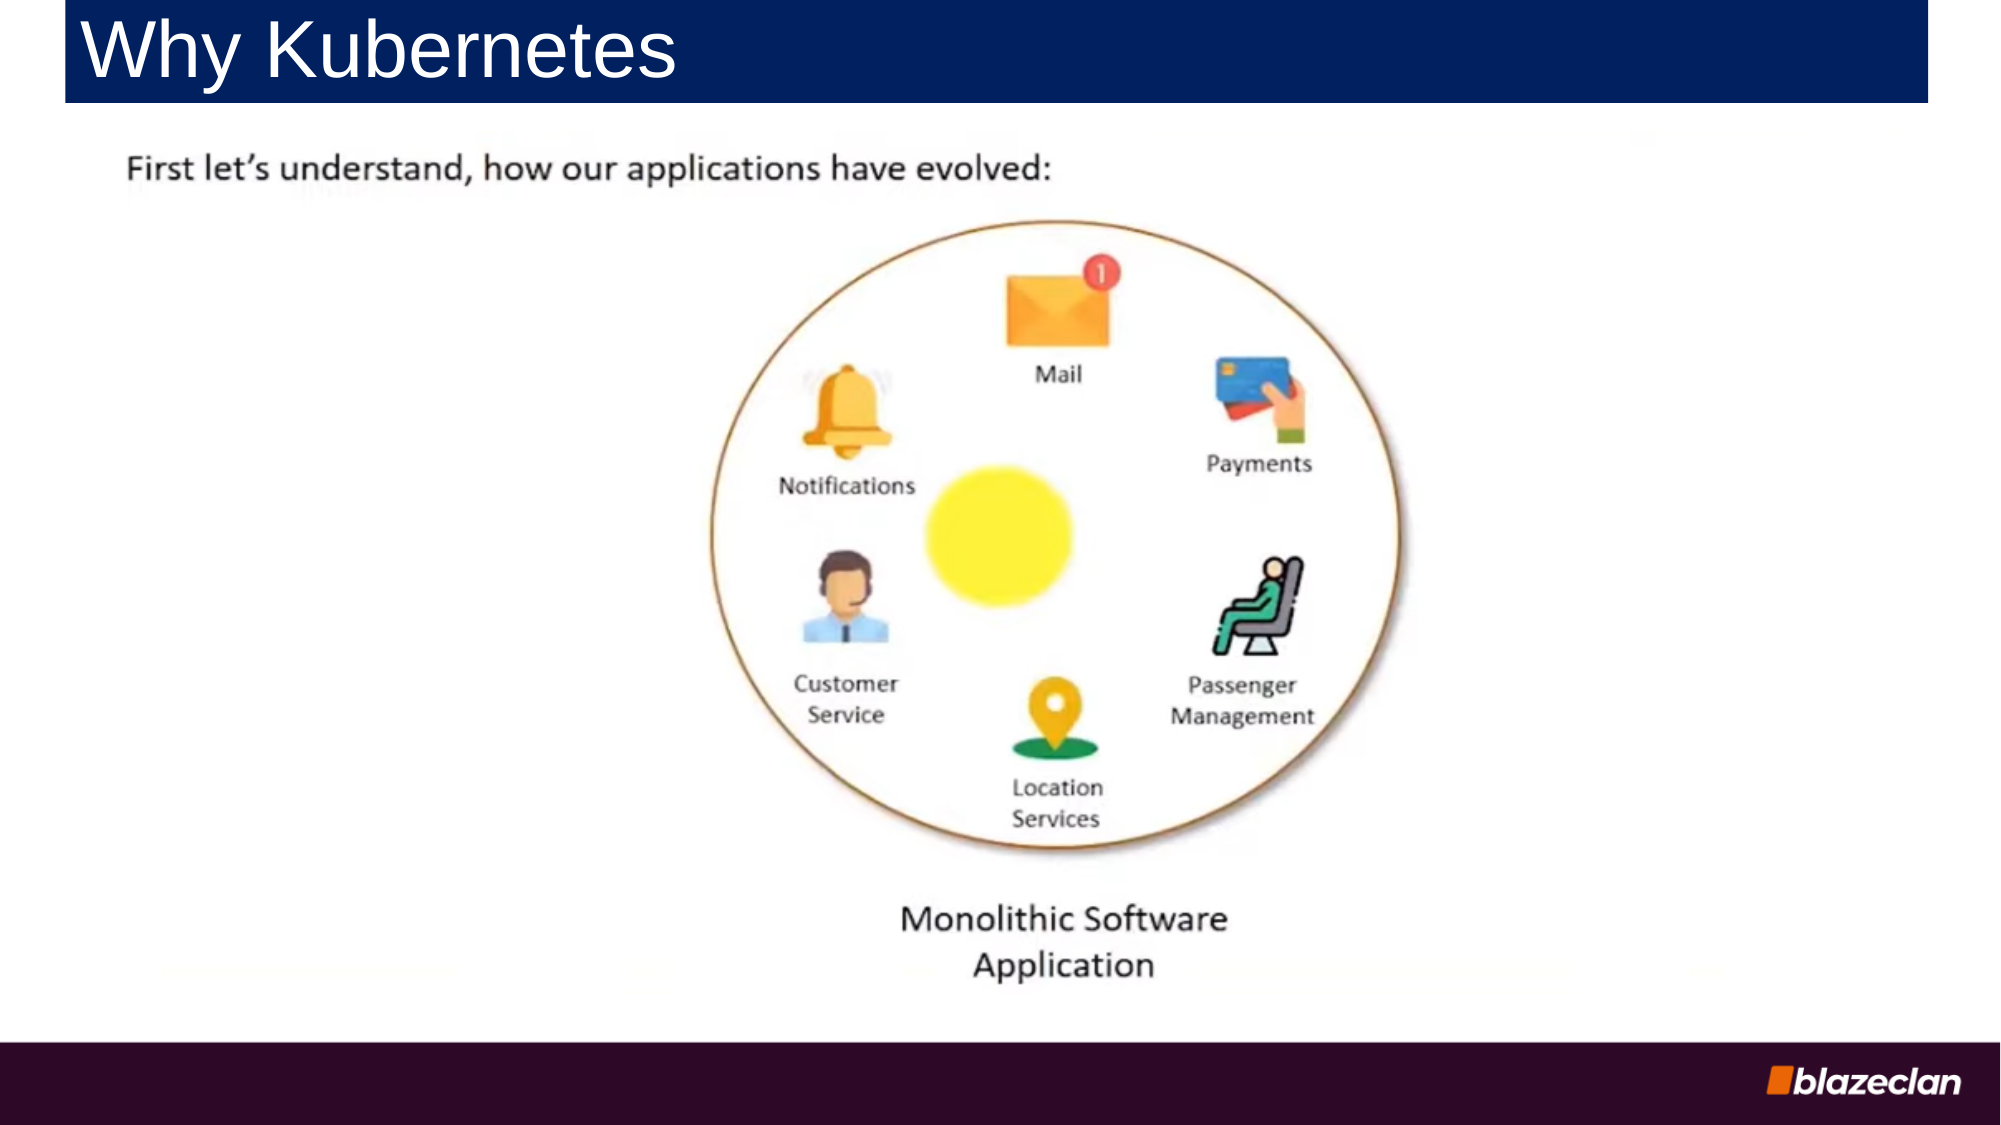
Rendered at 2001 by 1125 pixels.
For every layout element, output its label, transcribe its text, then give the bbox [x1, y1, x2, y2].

picture [0, 0, 2001, 1125]
title Why Kubernetes [65, 0, 1929, 103]
